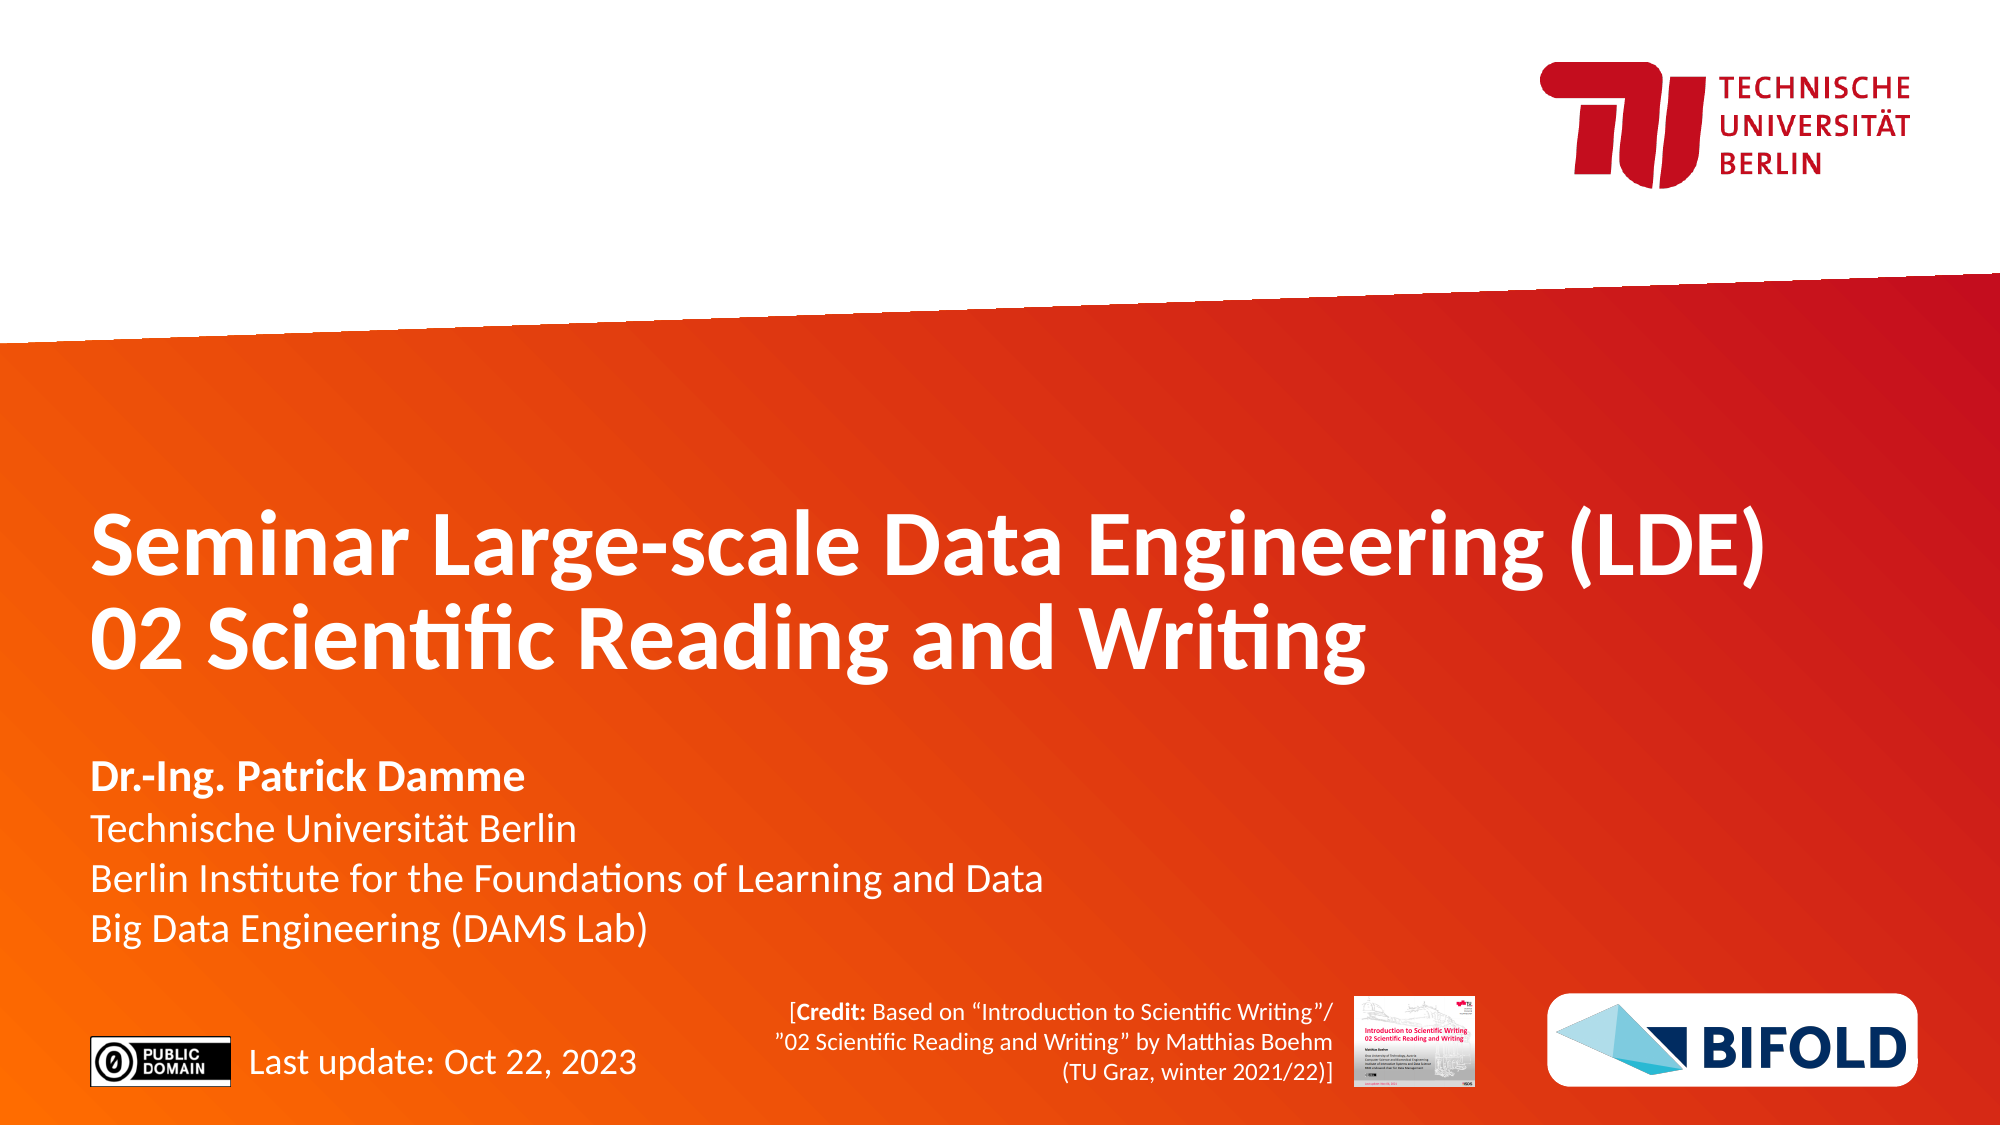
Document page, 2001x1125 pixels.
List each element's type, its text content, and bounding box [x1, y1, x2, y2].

picture [1354, 996, 1475, 1087]
text_box Dr.-Ing. Patrick Damme Technische Universität Berlin Berlin Institute for the Foundations of Learning and Data Big Data Engineering (DAMS Lab) [90, 750, 1457, 951]
text_box Last update: Oct 22, 2023 [249, 1029, 759, 1090]
picture [1540, 62, 1910, 189]
picture [90, 1036, 231, 1087]
picture [1556, 1004, 1906, 1075]
text_box Seminar Large-scale Data Engineering (LDE) 02 Scientific Reading and Writing [90, 500, 1981, 689]
text_box [Credit: Based on “Introduction to Scientific Writing”/ ”02 Scientific Reading and Writing” by Matthias Boehm (TU Graz, winter 2021/22)] [759, 988, 1349, 1093]
